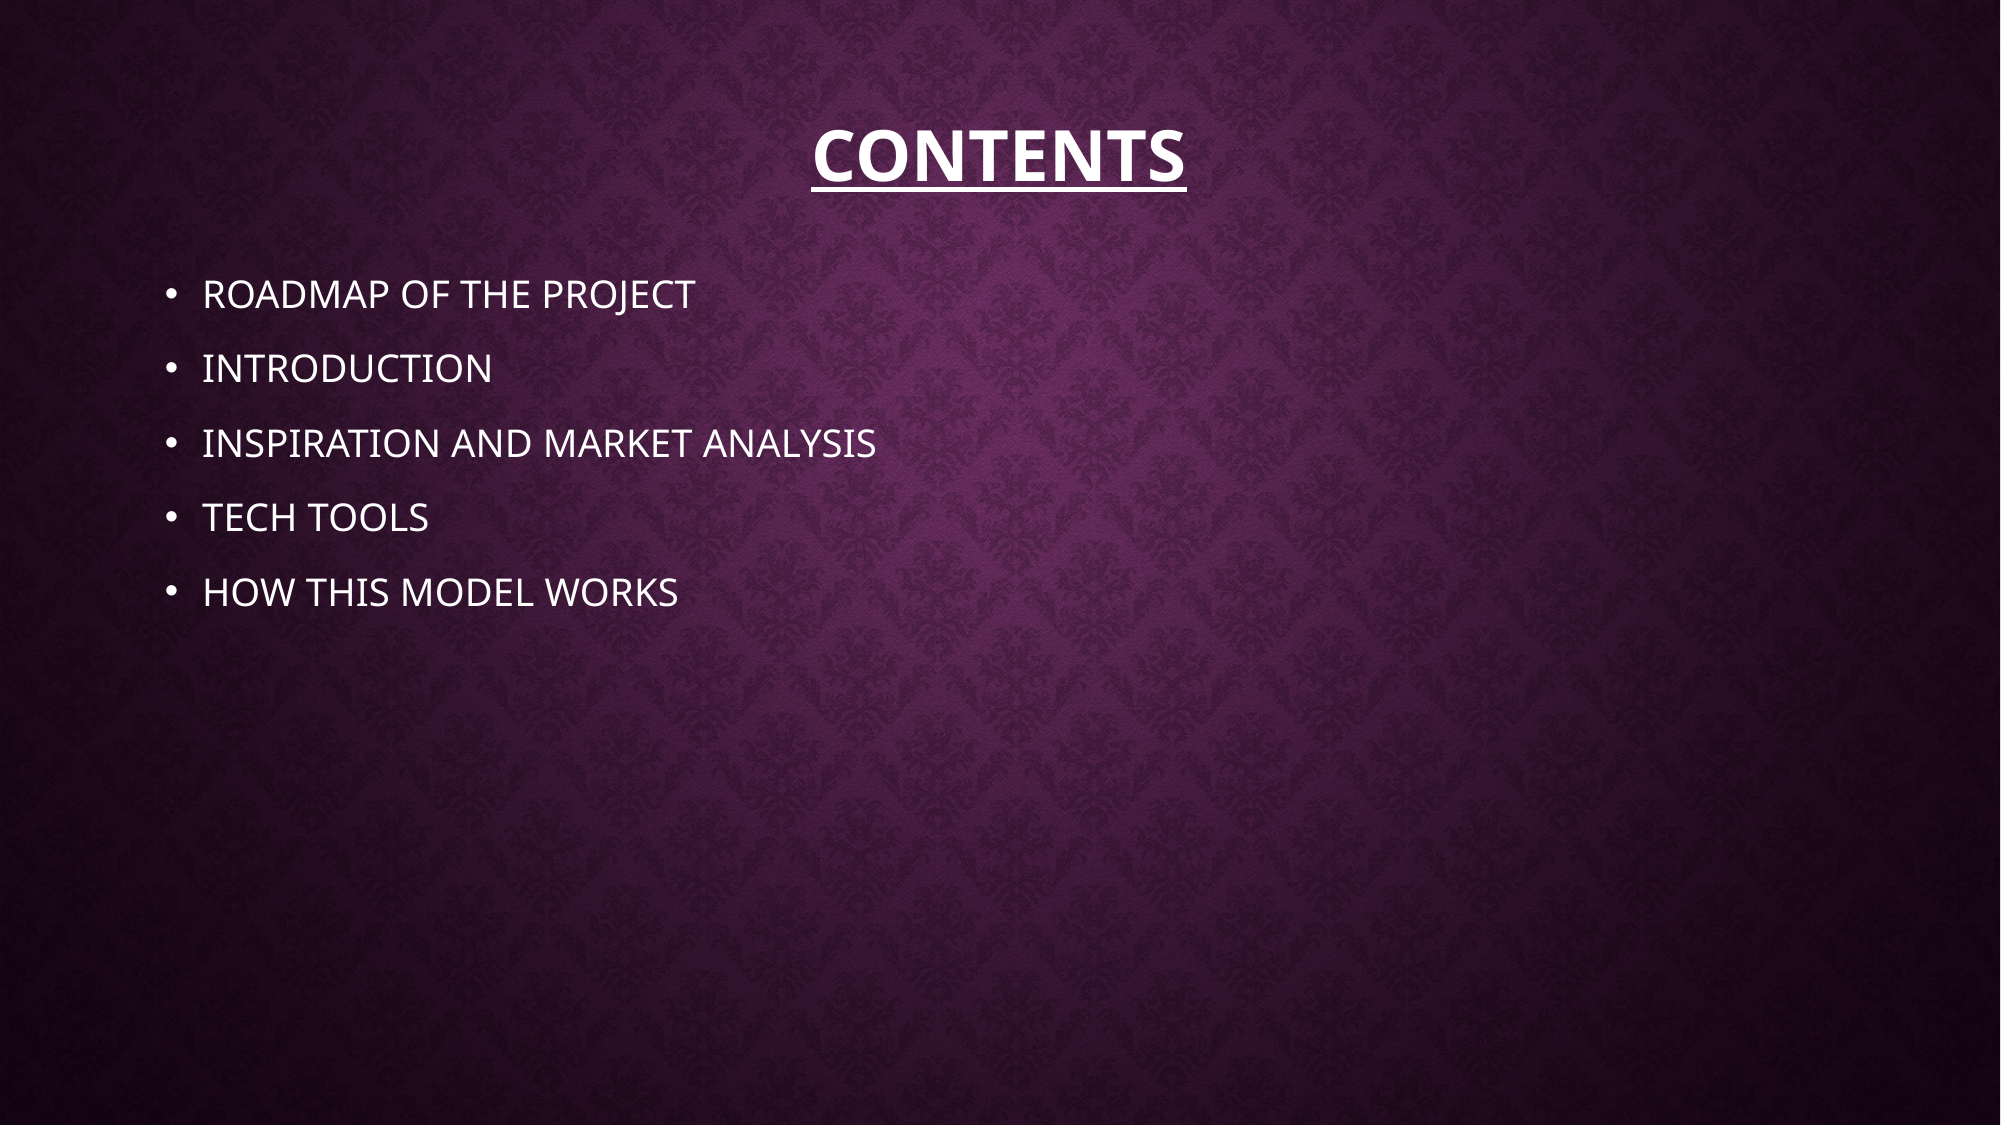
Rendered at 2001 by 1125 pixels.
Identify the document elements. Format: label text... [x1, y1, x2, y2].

list ROADMAP OF THE PROJECT INTRODUCTION INSPIRATION AND MARKET ANALYSIS TECH TOOLS HOW THIS MODEL WORKS [149, 253, 1849, 624]
title CONTENTS [149, 99, 1849, 217]
